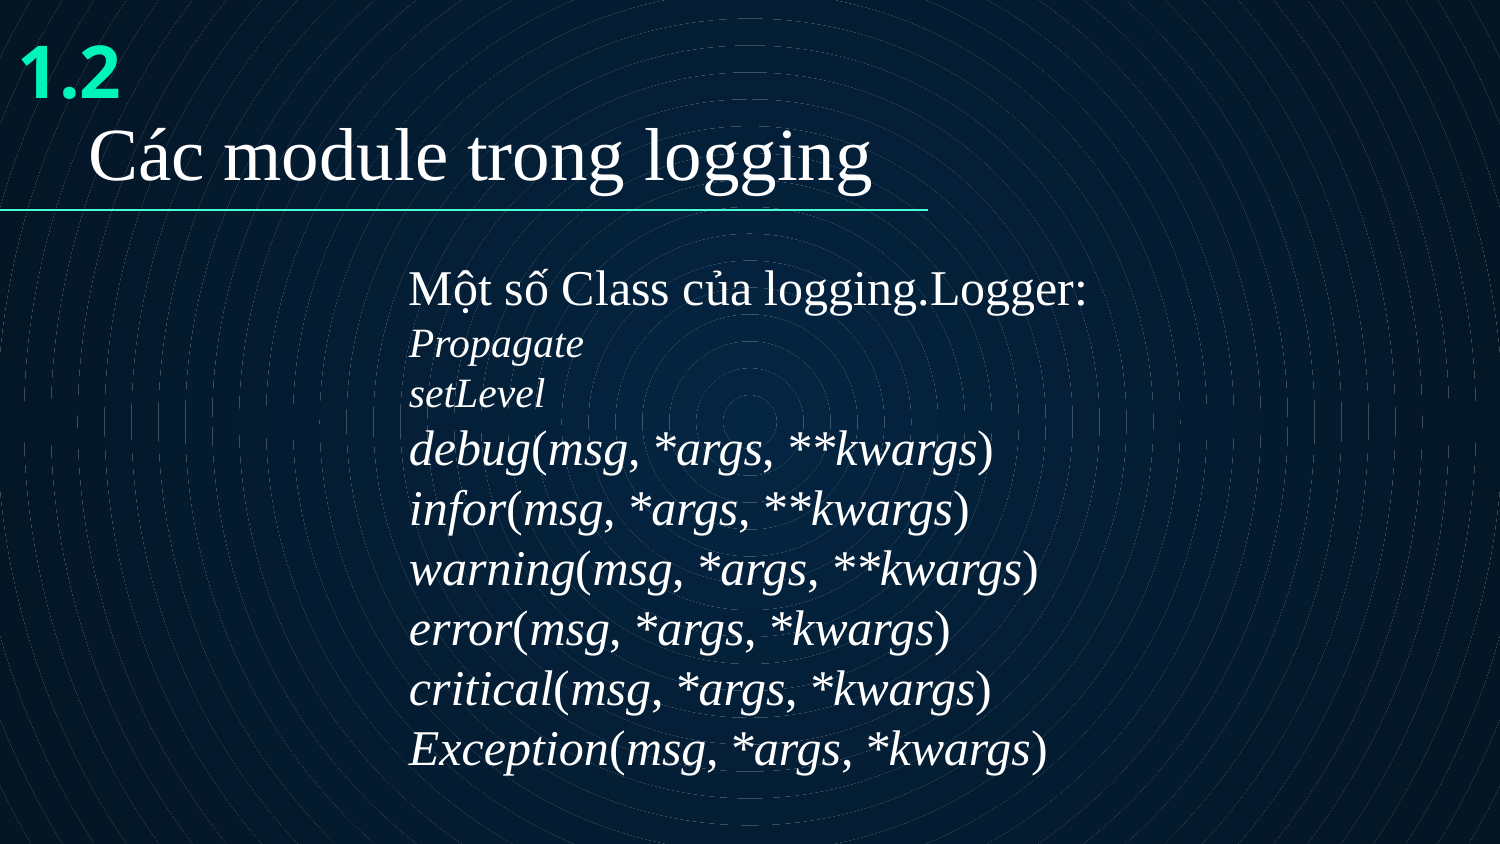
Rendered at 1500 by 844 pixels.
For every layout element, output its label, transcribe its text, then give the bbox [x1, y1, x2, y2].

text_box Một số Class của logging.Logger: Propagate setLevel debug(msg, *args, **kwargs) infor(msg, *args, **kwargs) warning(msg, *args, **kwargs) error(msg, *args, *kwargs) critical(msg, *args, *kwargs) Exception(msg, *args, *kwargs) [377, 240, 1233, 809]
title Các module trong logging [0, 110, 963, 211]
text_box 1.2 [2, 13, 207, 110]
